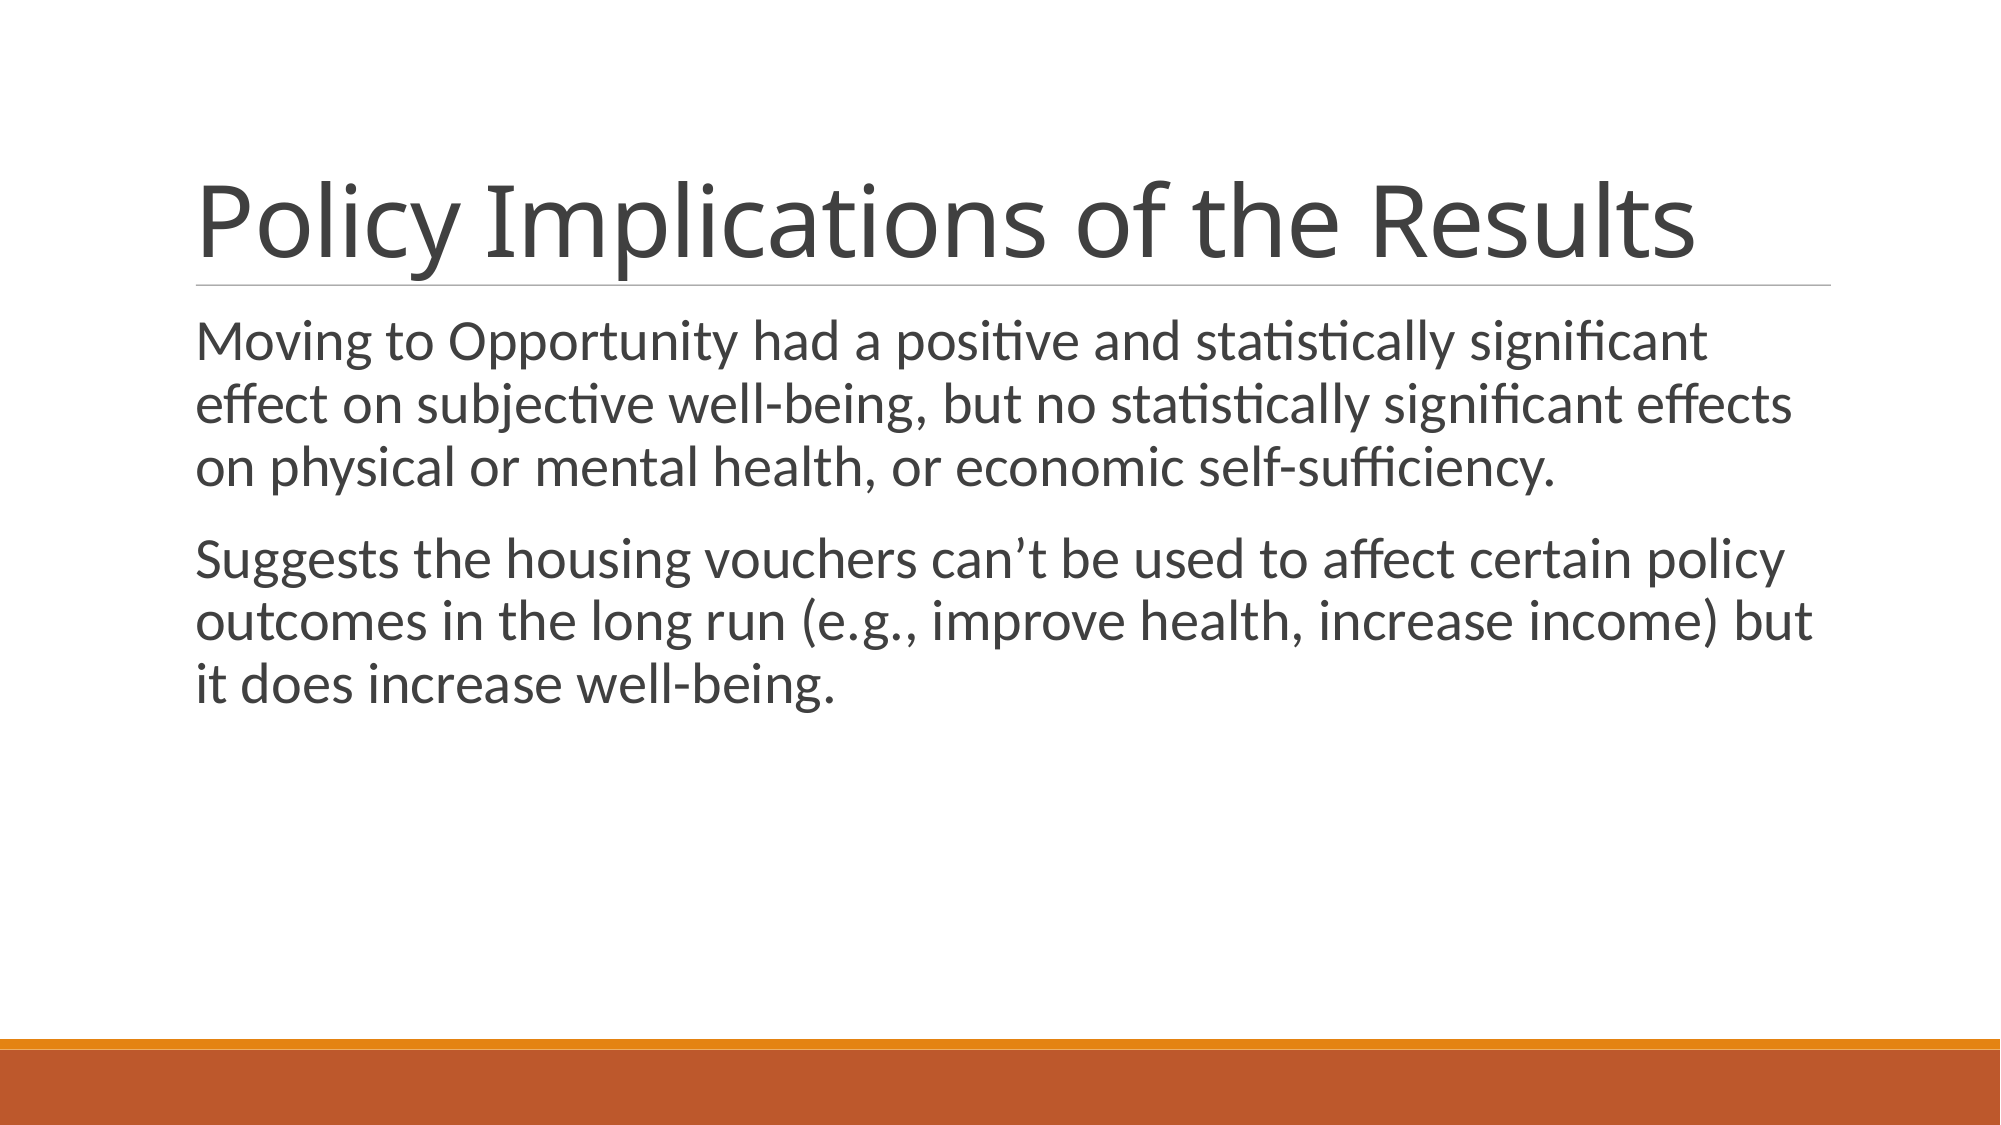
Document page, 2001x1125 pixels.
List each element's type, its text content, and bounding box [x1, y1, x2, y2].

title Policy Implications of the Results [180, 47, 1830, 285]
list Moving to Opportunity had a positive and statistically significant effect on subjective well-being, but no statistically significant effects on physical or mental health, or economic self-sufficiency. Suggests the housing vouchers can’t be used to affect certain policy outcomes in the long run (e.g., improve health, increase income) but it does increase well-being. [180, 302, 1830, 963]
